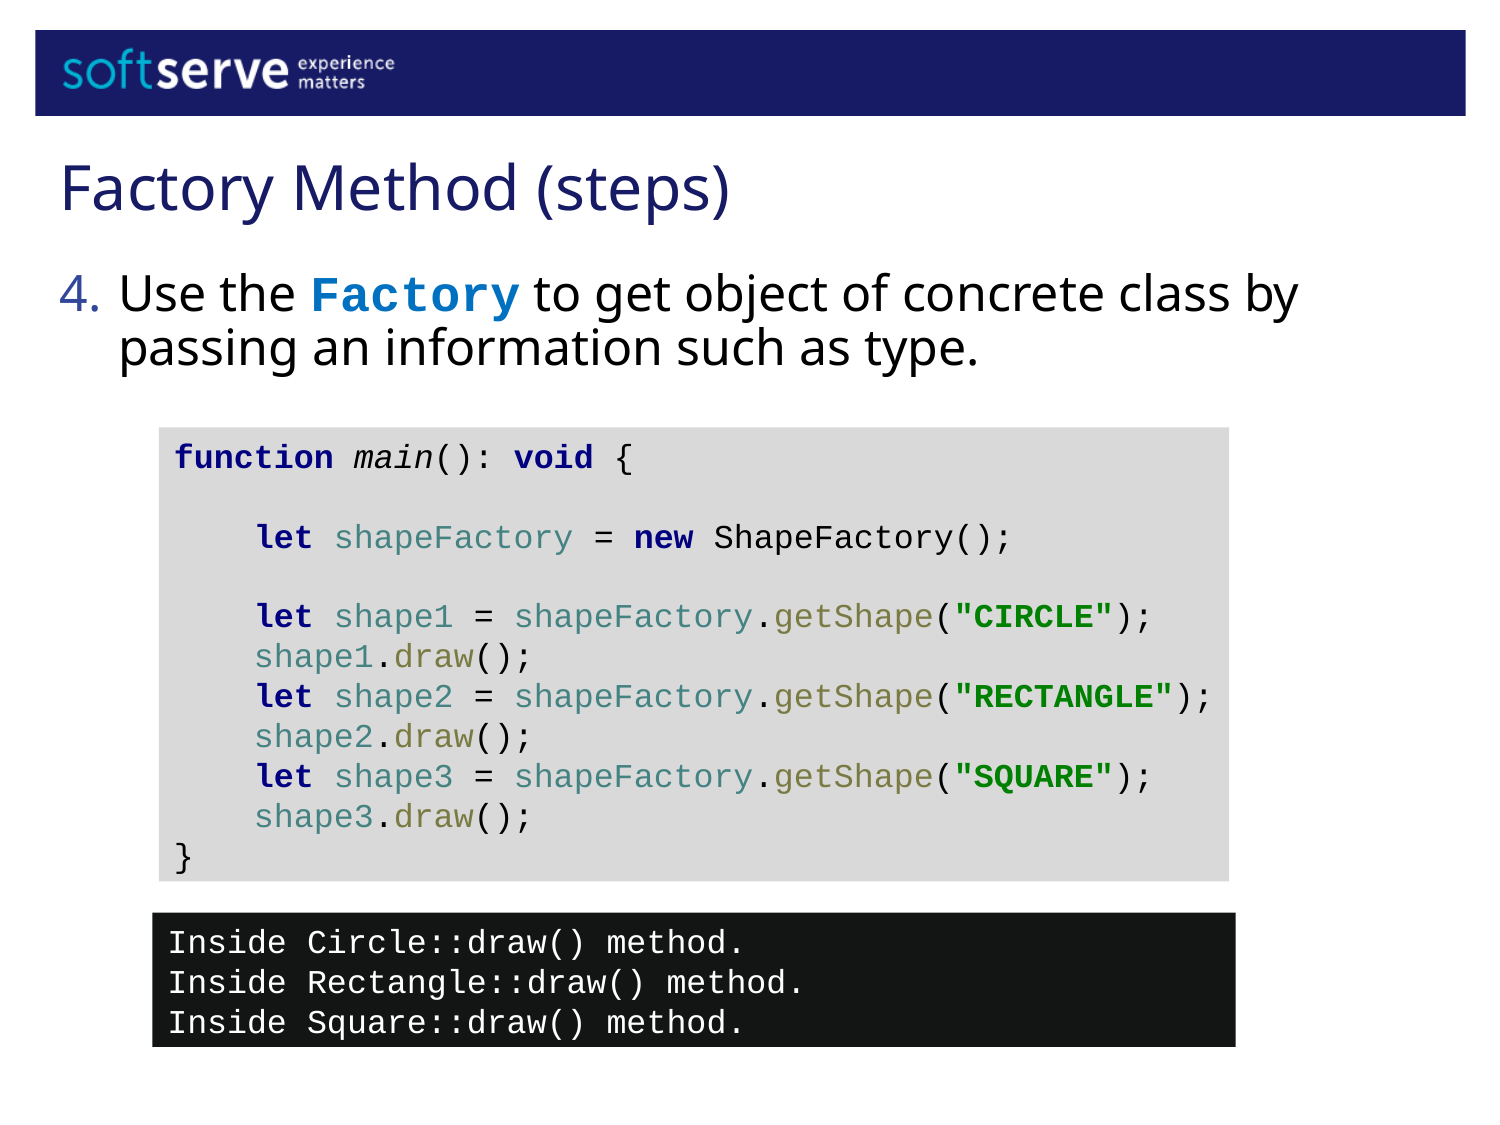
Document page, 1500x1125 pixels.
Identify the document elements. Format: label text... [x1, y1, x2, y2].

list Use the Factory to get object of concrete class by passing an information such as type. [44, 261, 1468, 1083]
subtitle Factory Method (steps) [44, 148, 1255, 224]
text_box Inside Circle::draw() method. Inside Rectangle::draw() method. Inside Square::draw() method. [152, 912, 1236, 1047]
text_box function main(): void { let shapeFactory = new ShapeFactory(); let shape1 = shapeFactory.getShape("CIRCLE"); shape1.draw(); let shape2 = shapeFactory.getShape("RECTANGLE"); shape2.draw(); let shape3 = shapeFactory.getShape("SQUARE"); shape3.draw(); } [158, 427, 1230, 882]
